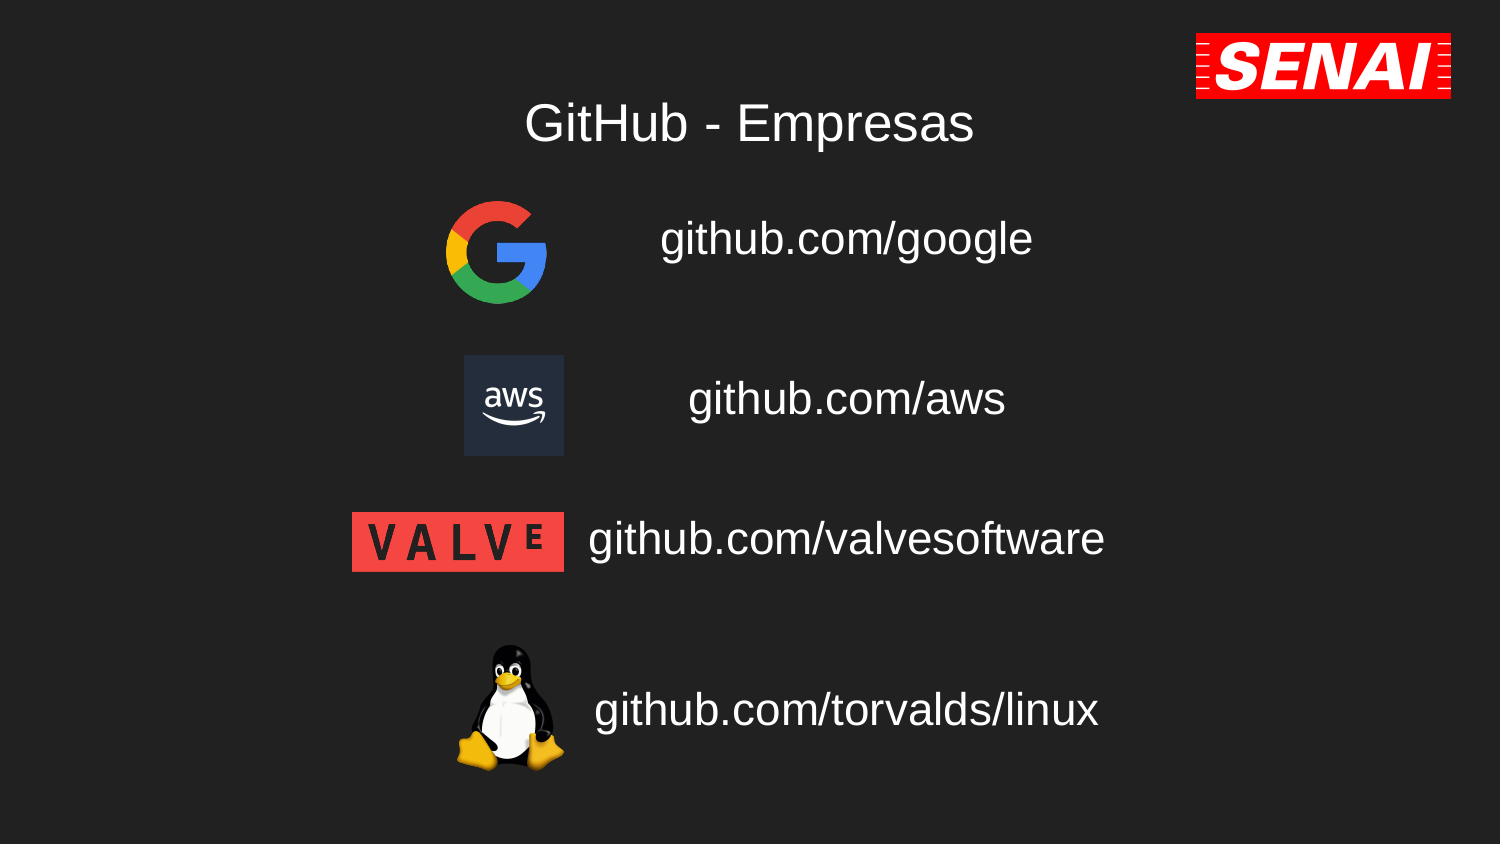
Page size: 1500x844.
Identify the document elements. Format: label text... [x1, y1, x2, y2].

text_box github.com/google [568, 193, 1148, 279]
text_box github.com/aws [547, 353, 1148, 439]
picture [463, 355, 564, 456]
picture [351, 512, 564, 572]
title GitHub - Empresas [51, 72, 1449, 167]
text_box github.com/valvesoftware [547, 493, 1148, 579]
text_box github.com/torvalds/linux [568, 665, 1148, 750]
picture [430, 185, 564, 319]
picture [1196, 33, 1452, 99]
picture [457, 644, 564, 771]
